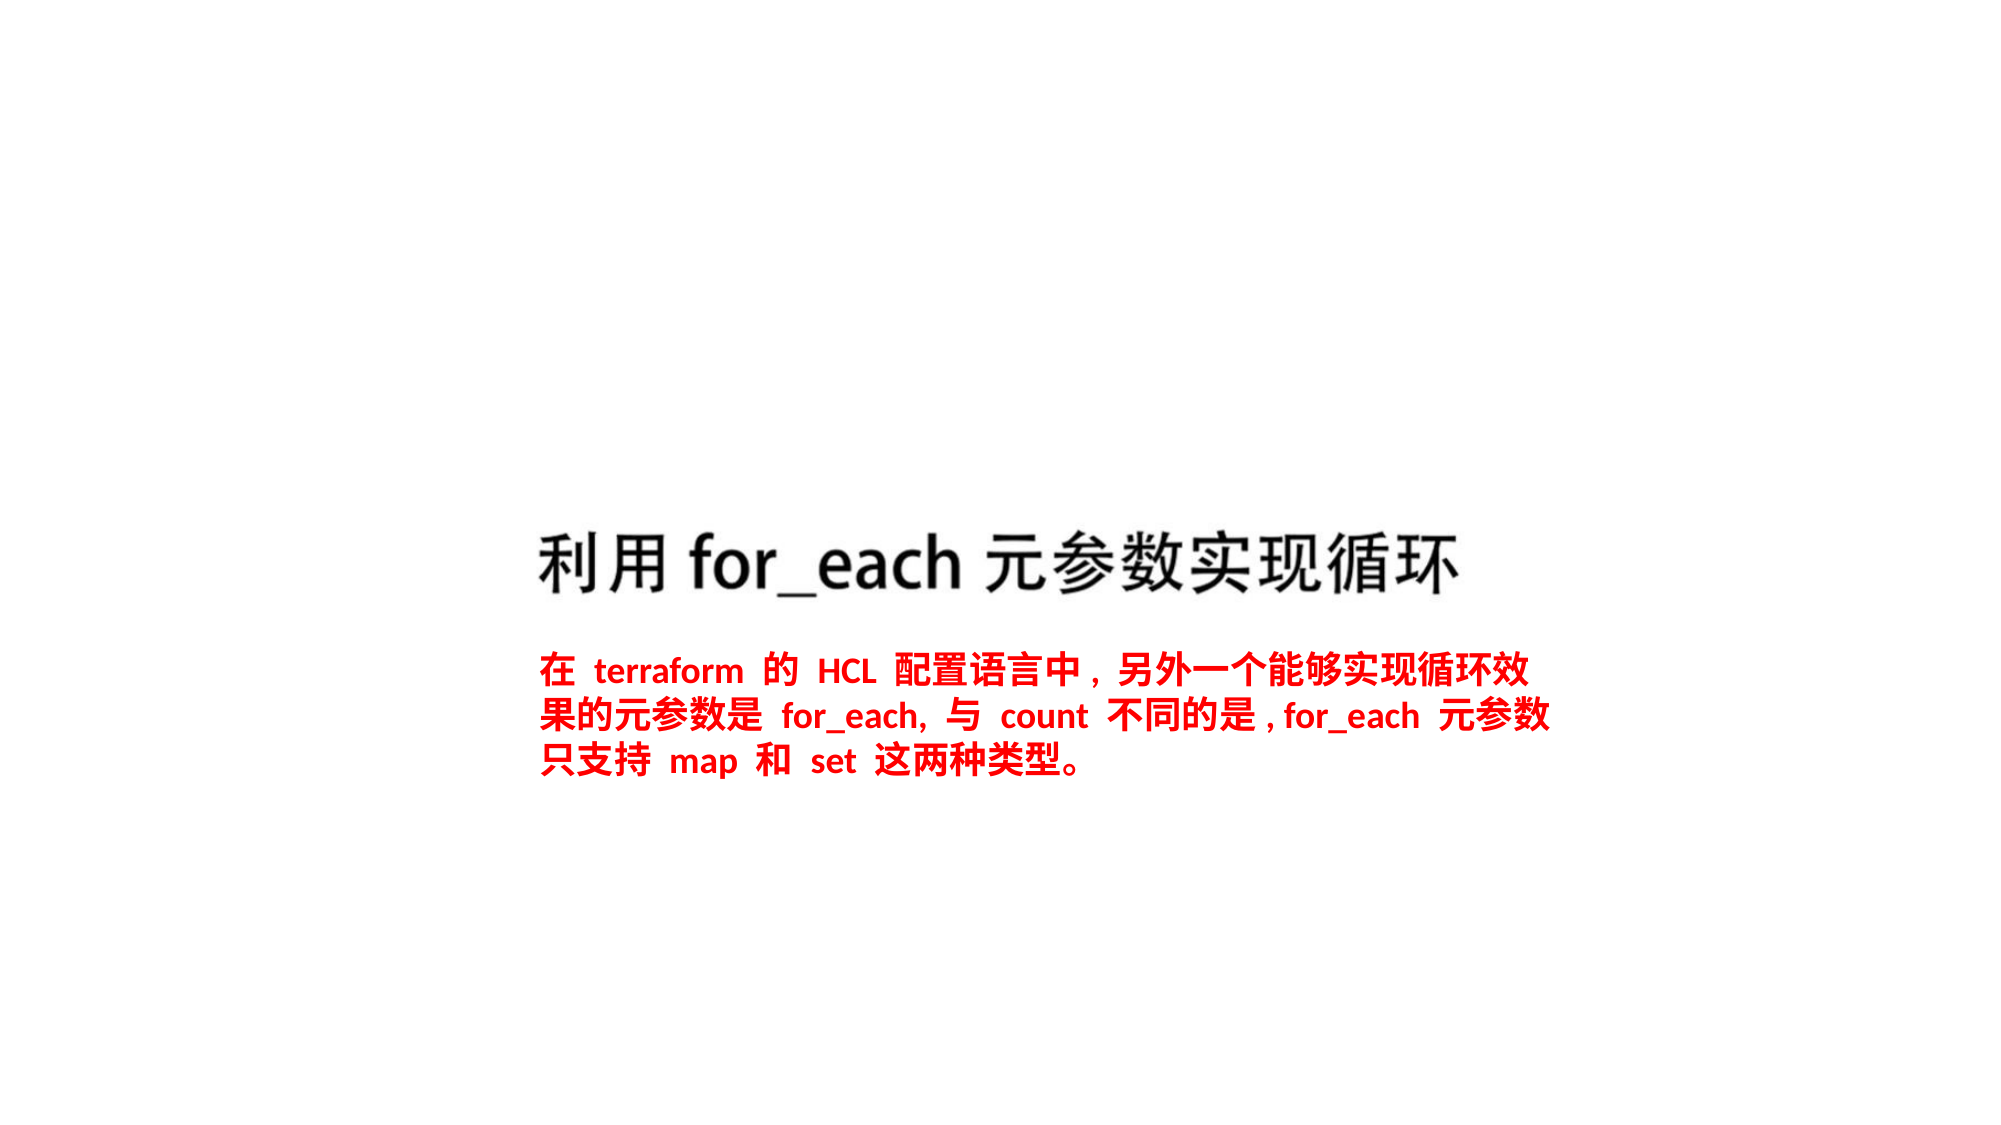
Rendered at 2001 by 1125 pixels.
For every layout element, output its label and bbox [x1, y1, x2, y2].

picture [174, 98, 1825, 1027]
